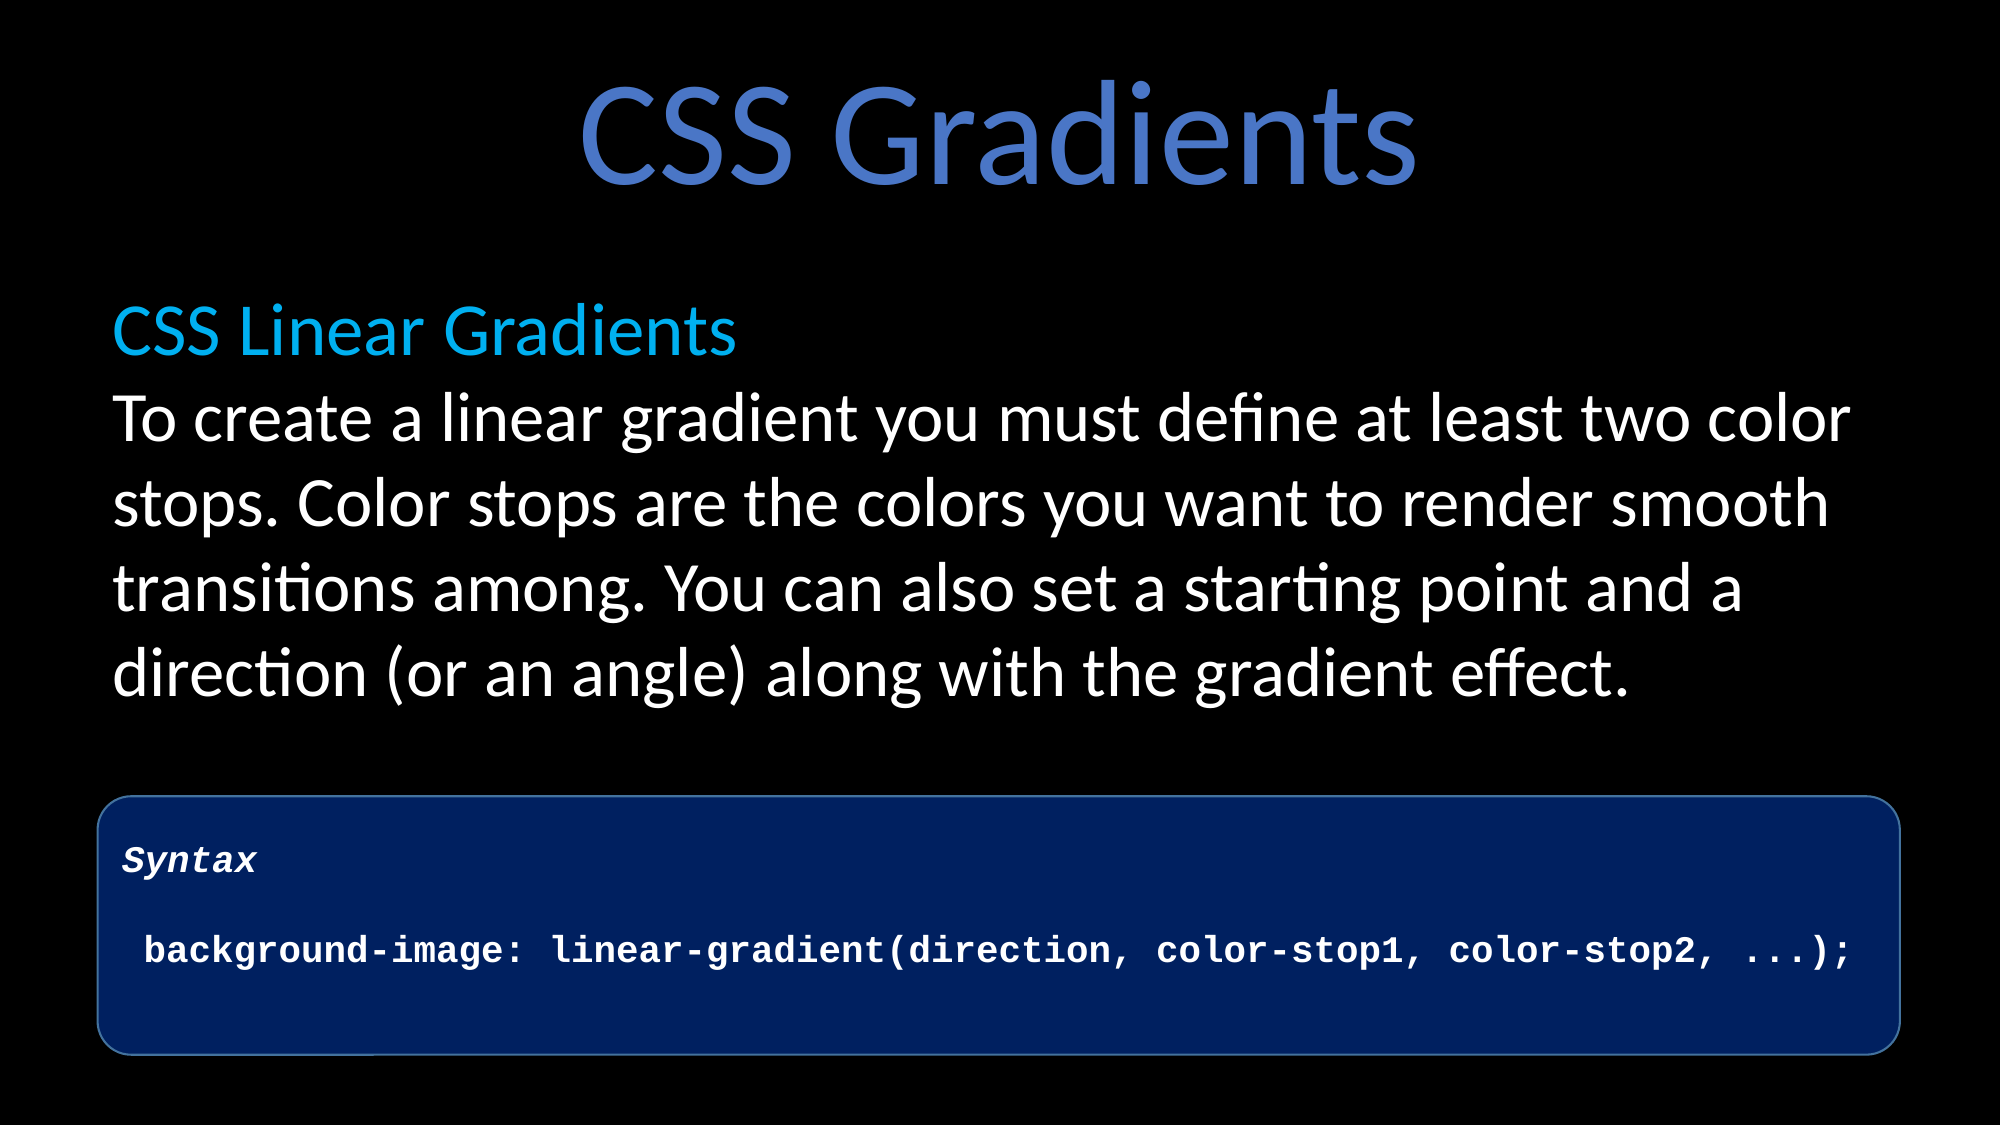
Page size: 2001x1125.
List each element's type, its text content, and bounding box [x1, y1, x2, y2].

text_box Syntax background-image: linear-gradient(direction, color-stop1, color-stop2, ...); [96, 795, 1901, 1056]
text_box CSS Gradients [0, 27, 2000, 223]
text_box CSS Linear Gradients To create a linear gradient you must define at least two color stops. Color stops are the colors you want to render smooth transitions among. You can also set a starting point and a direction (or an angle) along with the gradient effect. [97, 273, 1900, 718]
